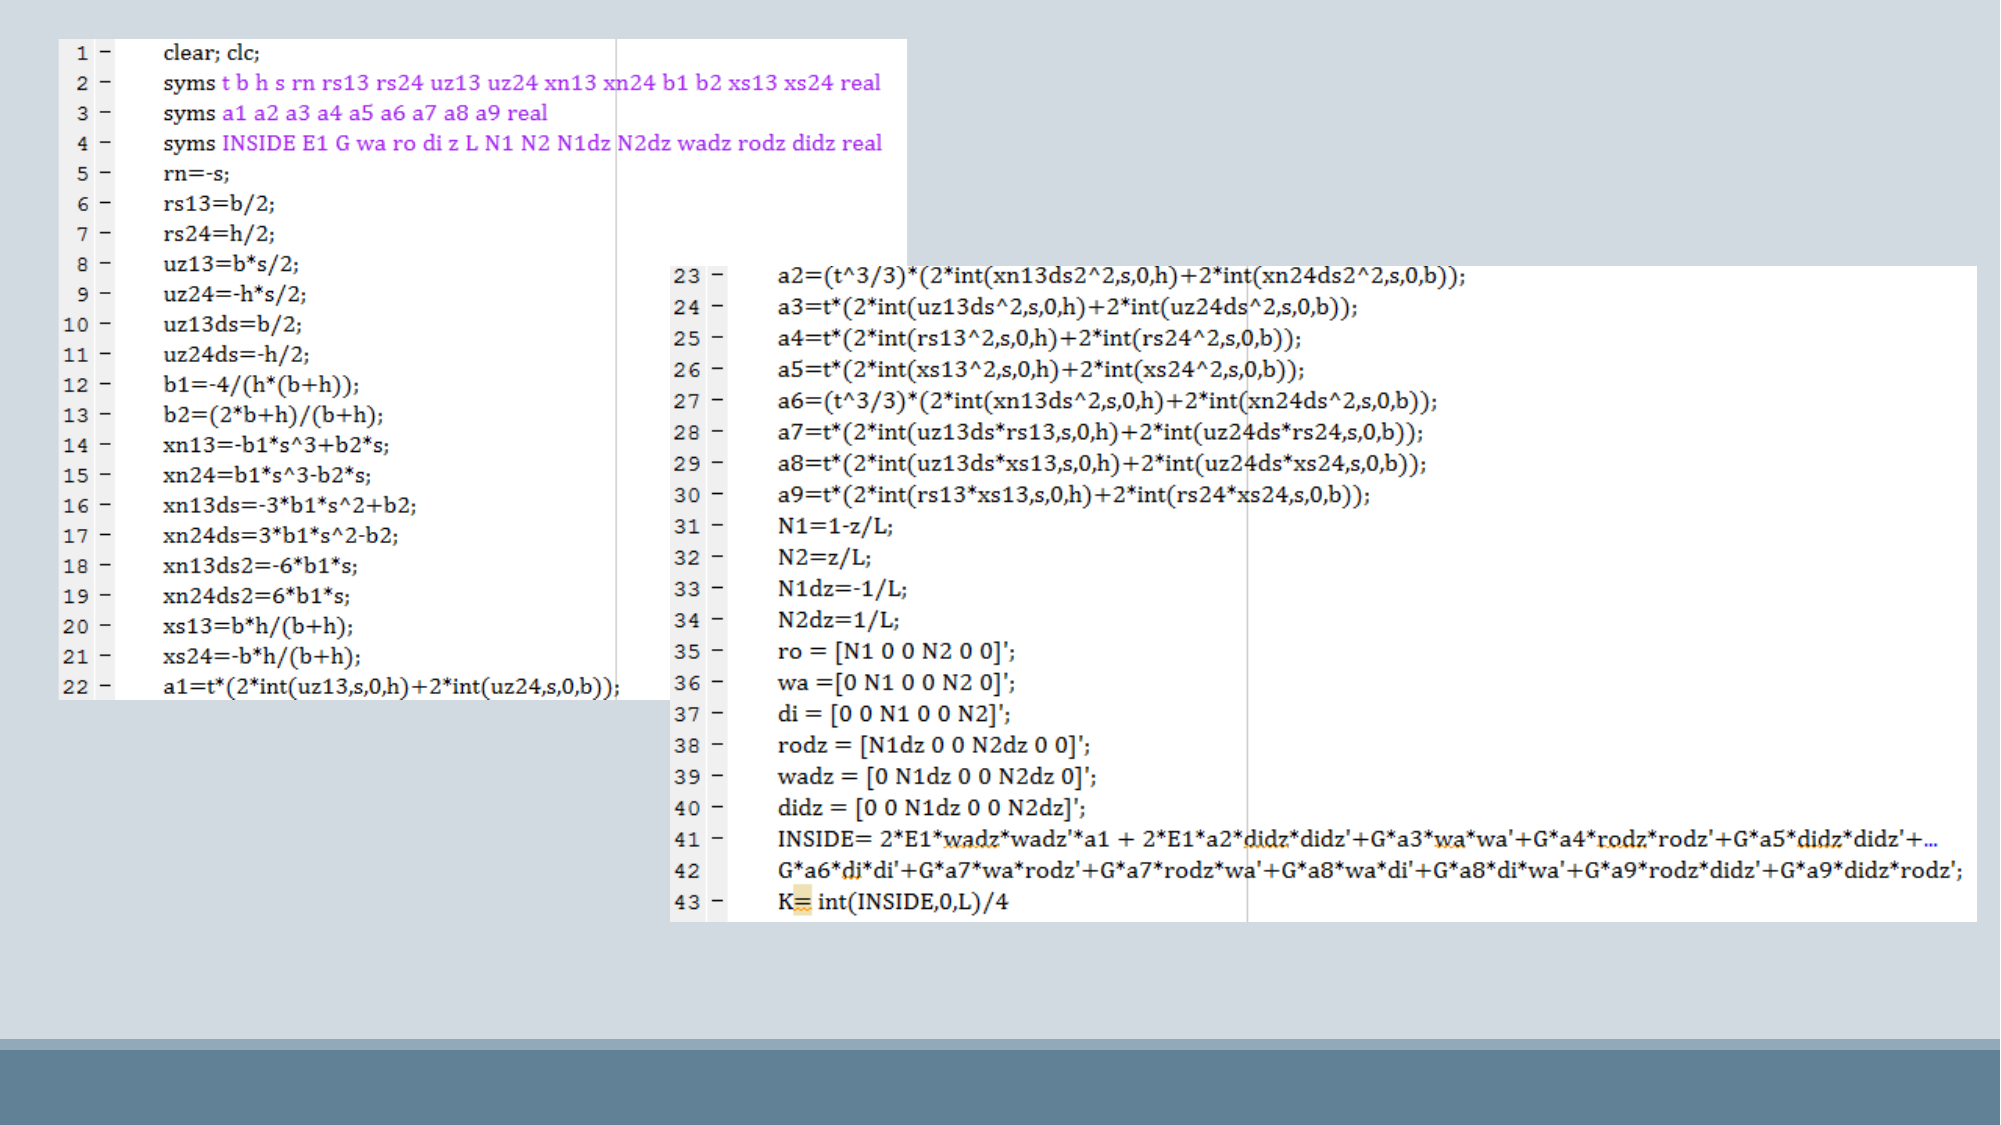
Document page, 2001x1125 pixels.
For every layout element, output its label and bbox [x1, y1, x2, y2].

list [57, 38, 908, 700]
picture [670, 266, 1978, 923]
